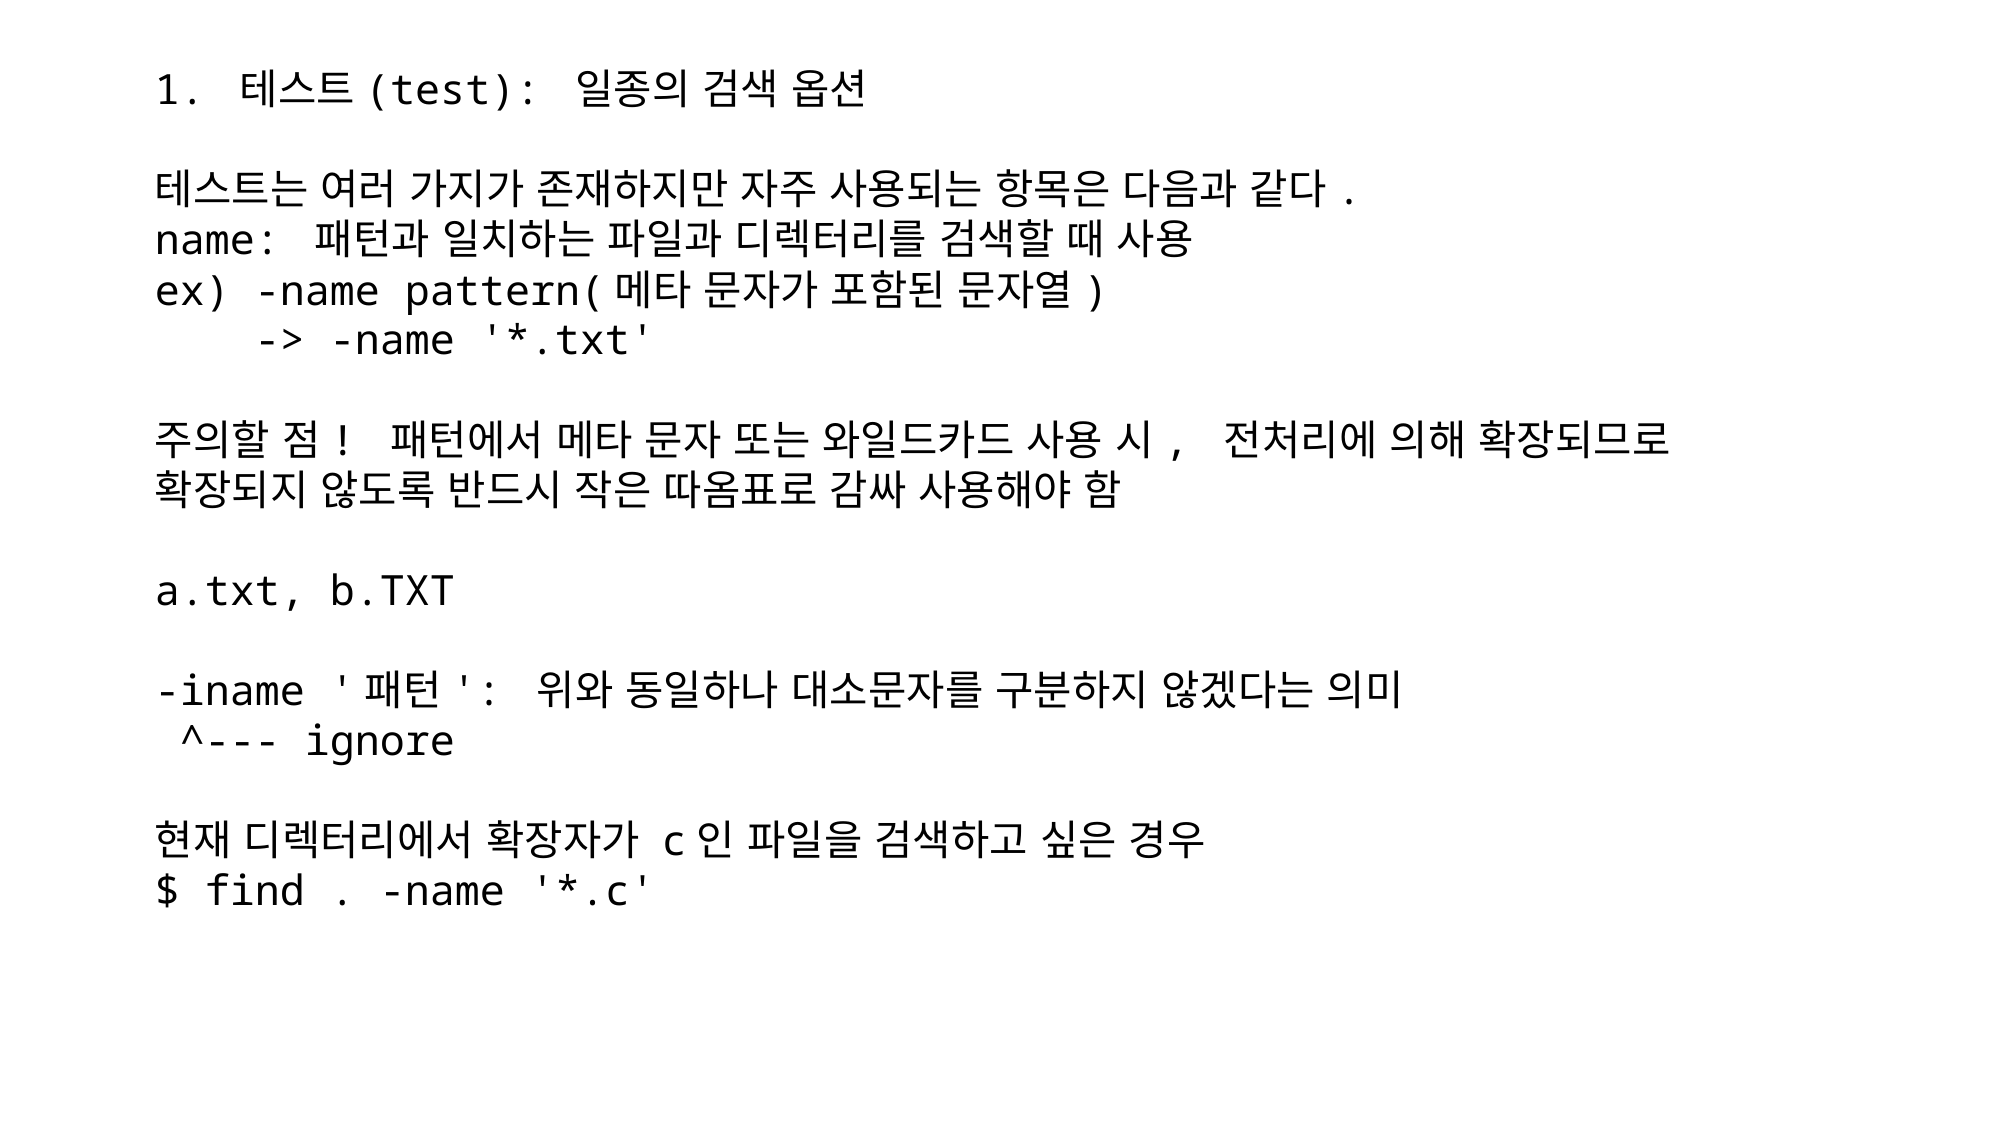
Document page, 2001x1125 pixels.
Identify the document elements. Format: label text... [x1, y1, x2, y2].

text_box 1. 테스트(test): 일종의 검색 옵션 테스트는 여러 가지가 존재하지만 자주 사용되는 항목은 다음과 같다. name: 패턴과 일치하는 파일과 디렉터리를 검색할 때 사용 ex) -name pattern(메타 문자가 포함된 문자열) -> -name '*.txt' 주의할 점! 패턴에서 메타 문자 또는 와일드카드 사용 시, 전처리에 의해 확장되므로 확장되지 않도록 반드시 작은 따옴표로 감싸 사용해야 함 a.txt, b.TXT -iname '패턴': 위와 동일하나 대소문자를 구분하지 않겠다는 의미 ^--- ignore 현재 디렉터리에서 확장자가 c인 파일을 검색하고 싶은 경우 $ find . -name '*.c' [139, 55, 1686, 921]
